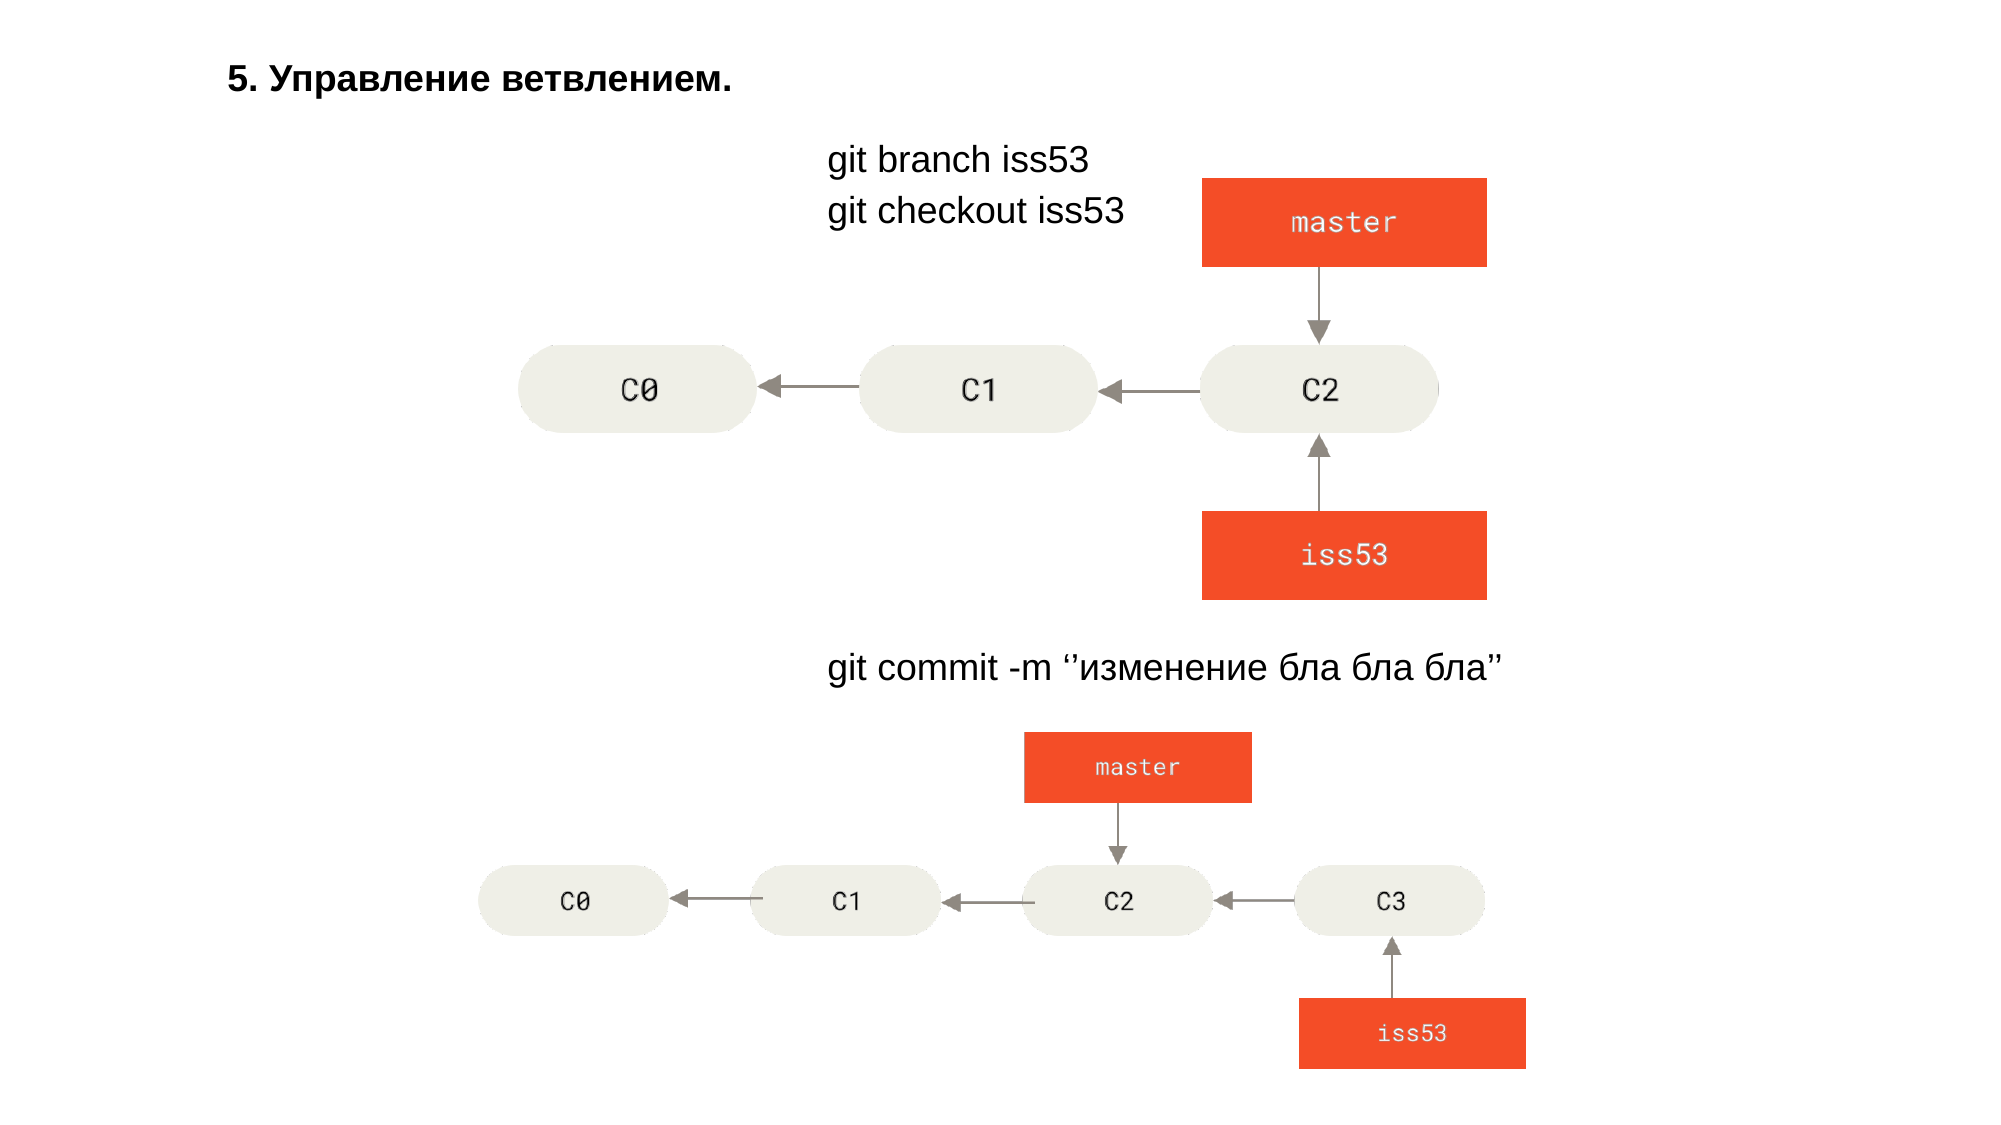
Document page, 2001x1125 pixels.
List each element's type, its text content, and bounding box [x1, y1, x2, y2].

picture [478, 708, 1532, 1088]
picture [496, 159, 1489, 618]
list 5. Управление ветвлением. git branch iss53 git checkout iss53 git commit -m ‘’изменение бла бла бла’’ [137, 51, 1863, 1057]
